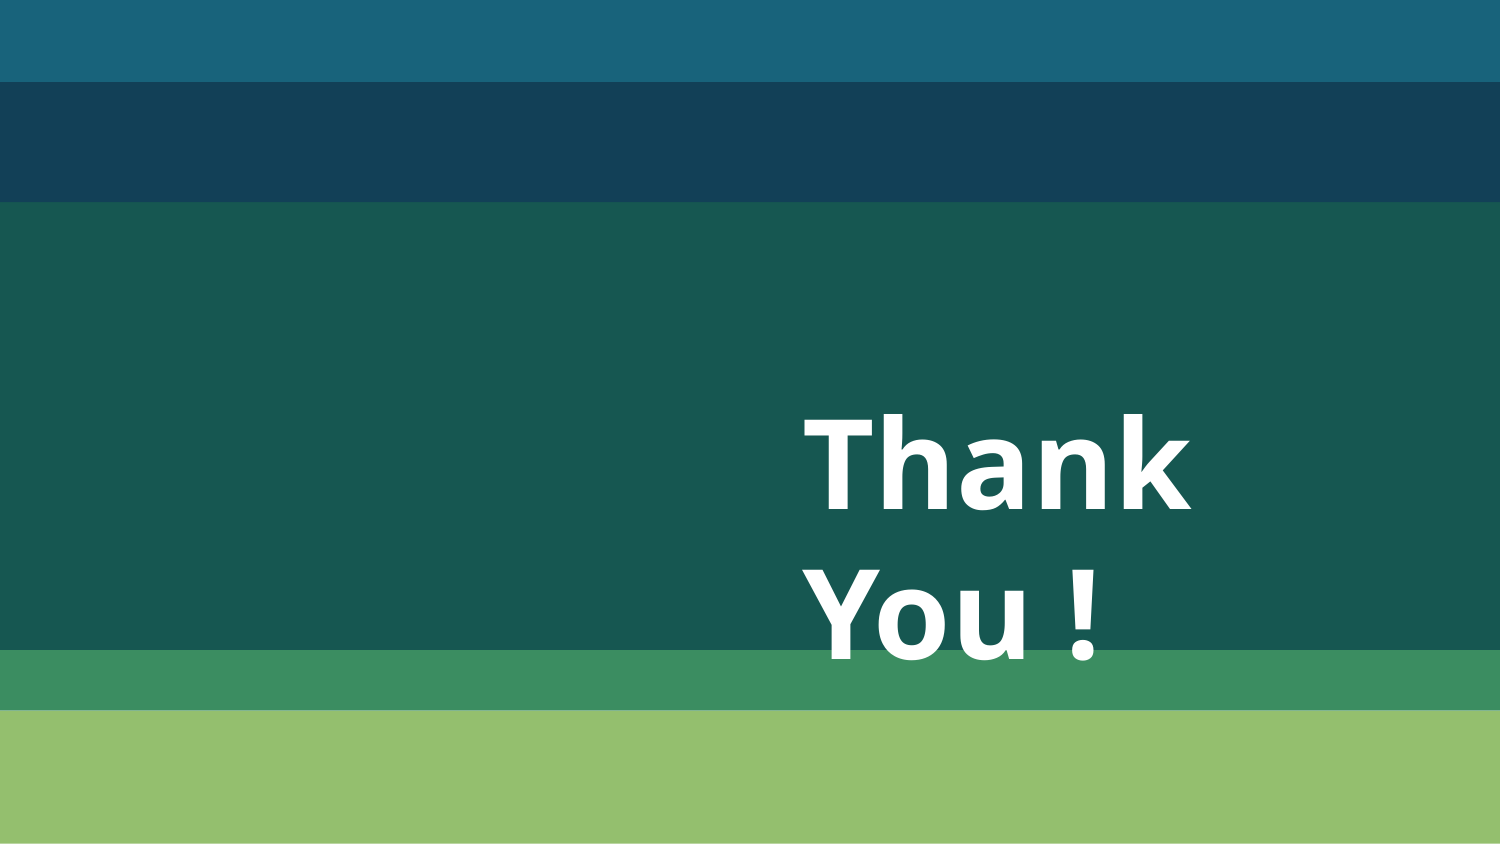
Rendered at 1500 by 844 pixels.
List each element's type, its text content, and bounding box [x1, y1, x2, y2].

title Thank You ! [787, 421, 1500, 648]
